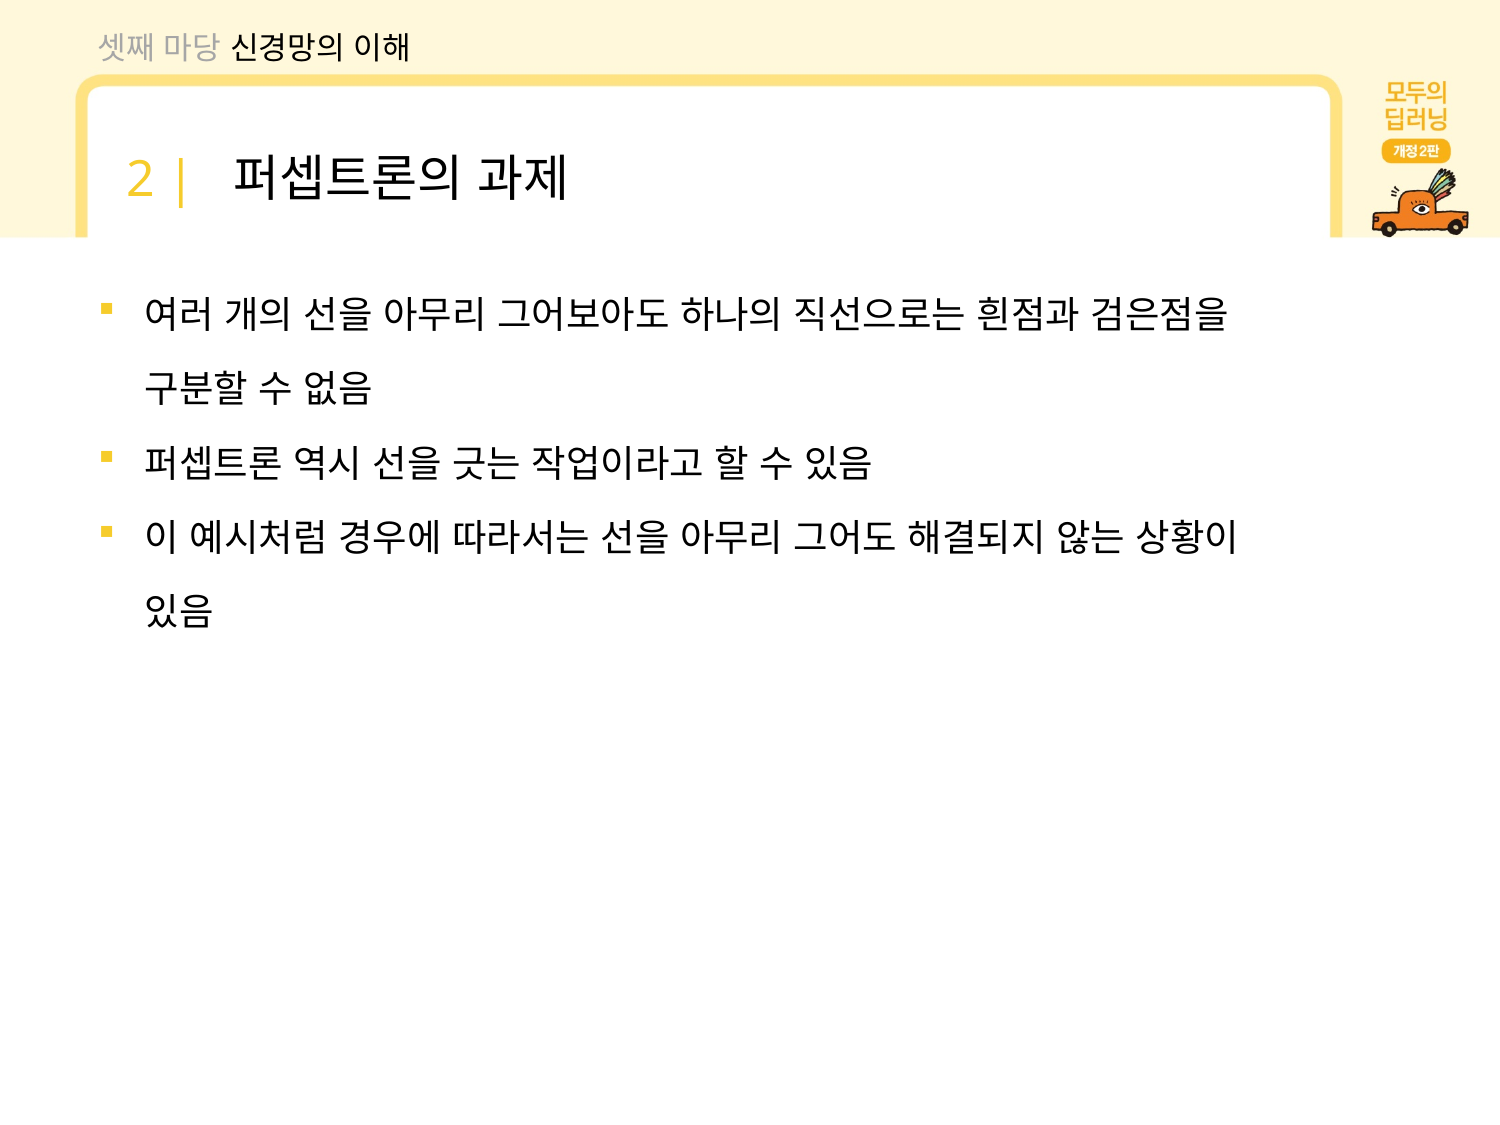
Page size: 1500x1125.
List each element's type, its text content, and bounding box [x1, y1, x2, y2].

picture [0, 0, 1500, 1125]
text_box 여러 개의 선을 아무리 그어보아도 하나의 직선으로는 흰점과 검은점을 구분할 수 없음 퍼셉트론 역시 선을 긋는 작업이라고 할 수 있음 이 예시처럼 경우에 따라서는 선을 아무리 그어도 해결되지 않는 상황이 있음 [83, 254, 1313, 641]
text_box 셋째 마당 신경망의 이해 [82, 0, 1133, 74]
text_box 2 | 퍼셉트론의 과제 [111, 99, 1309, 214]
